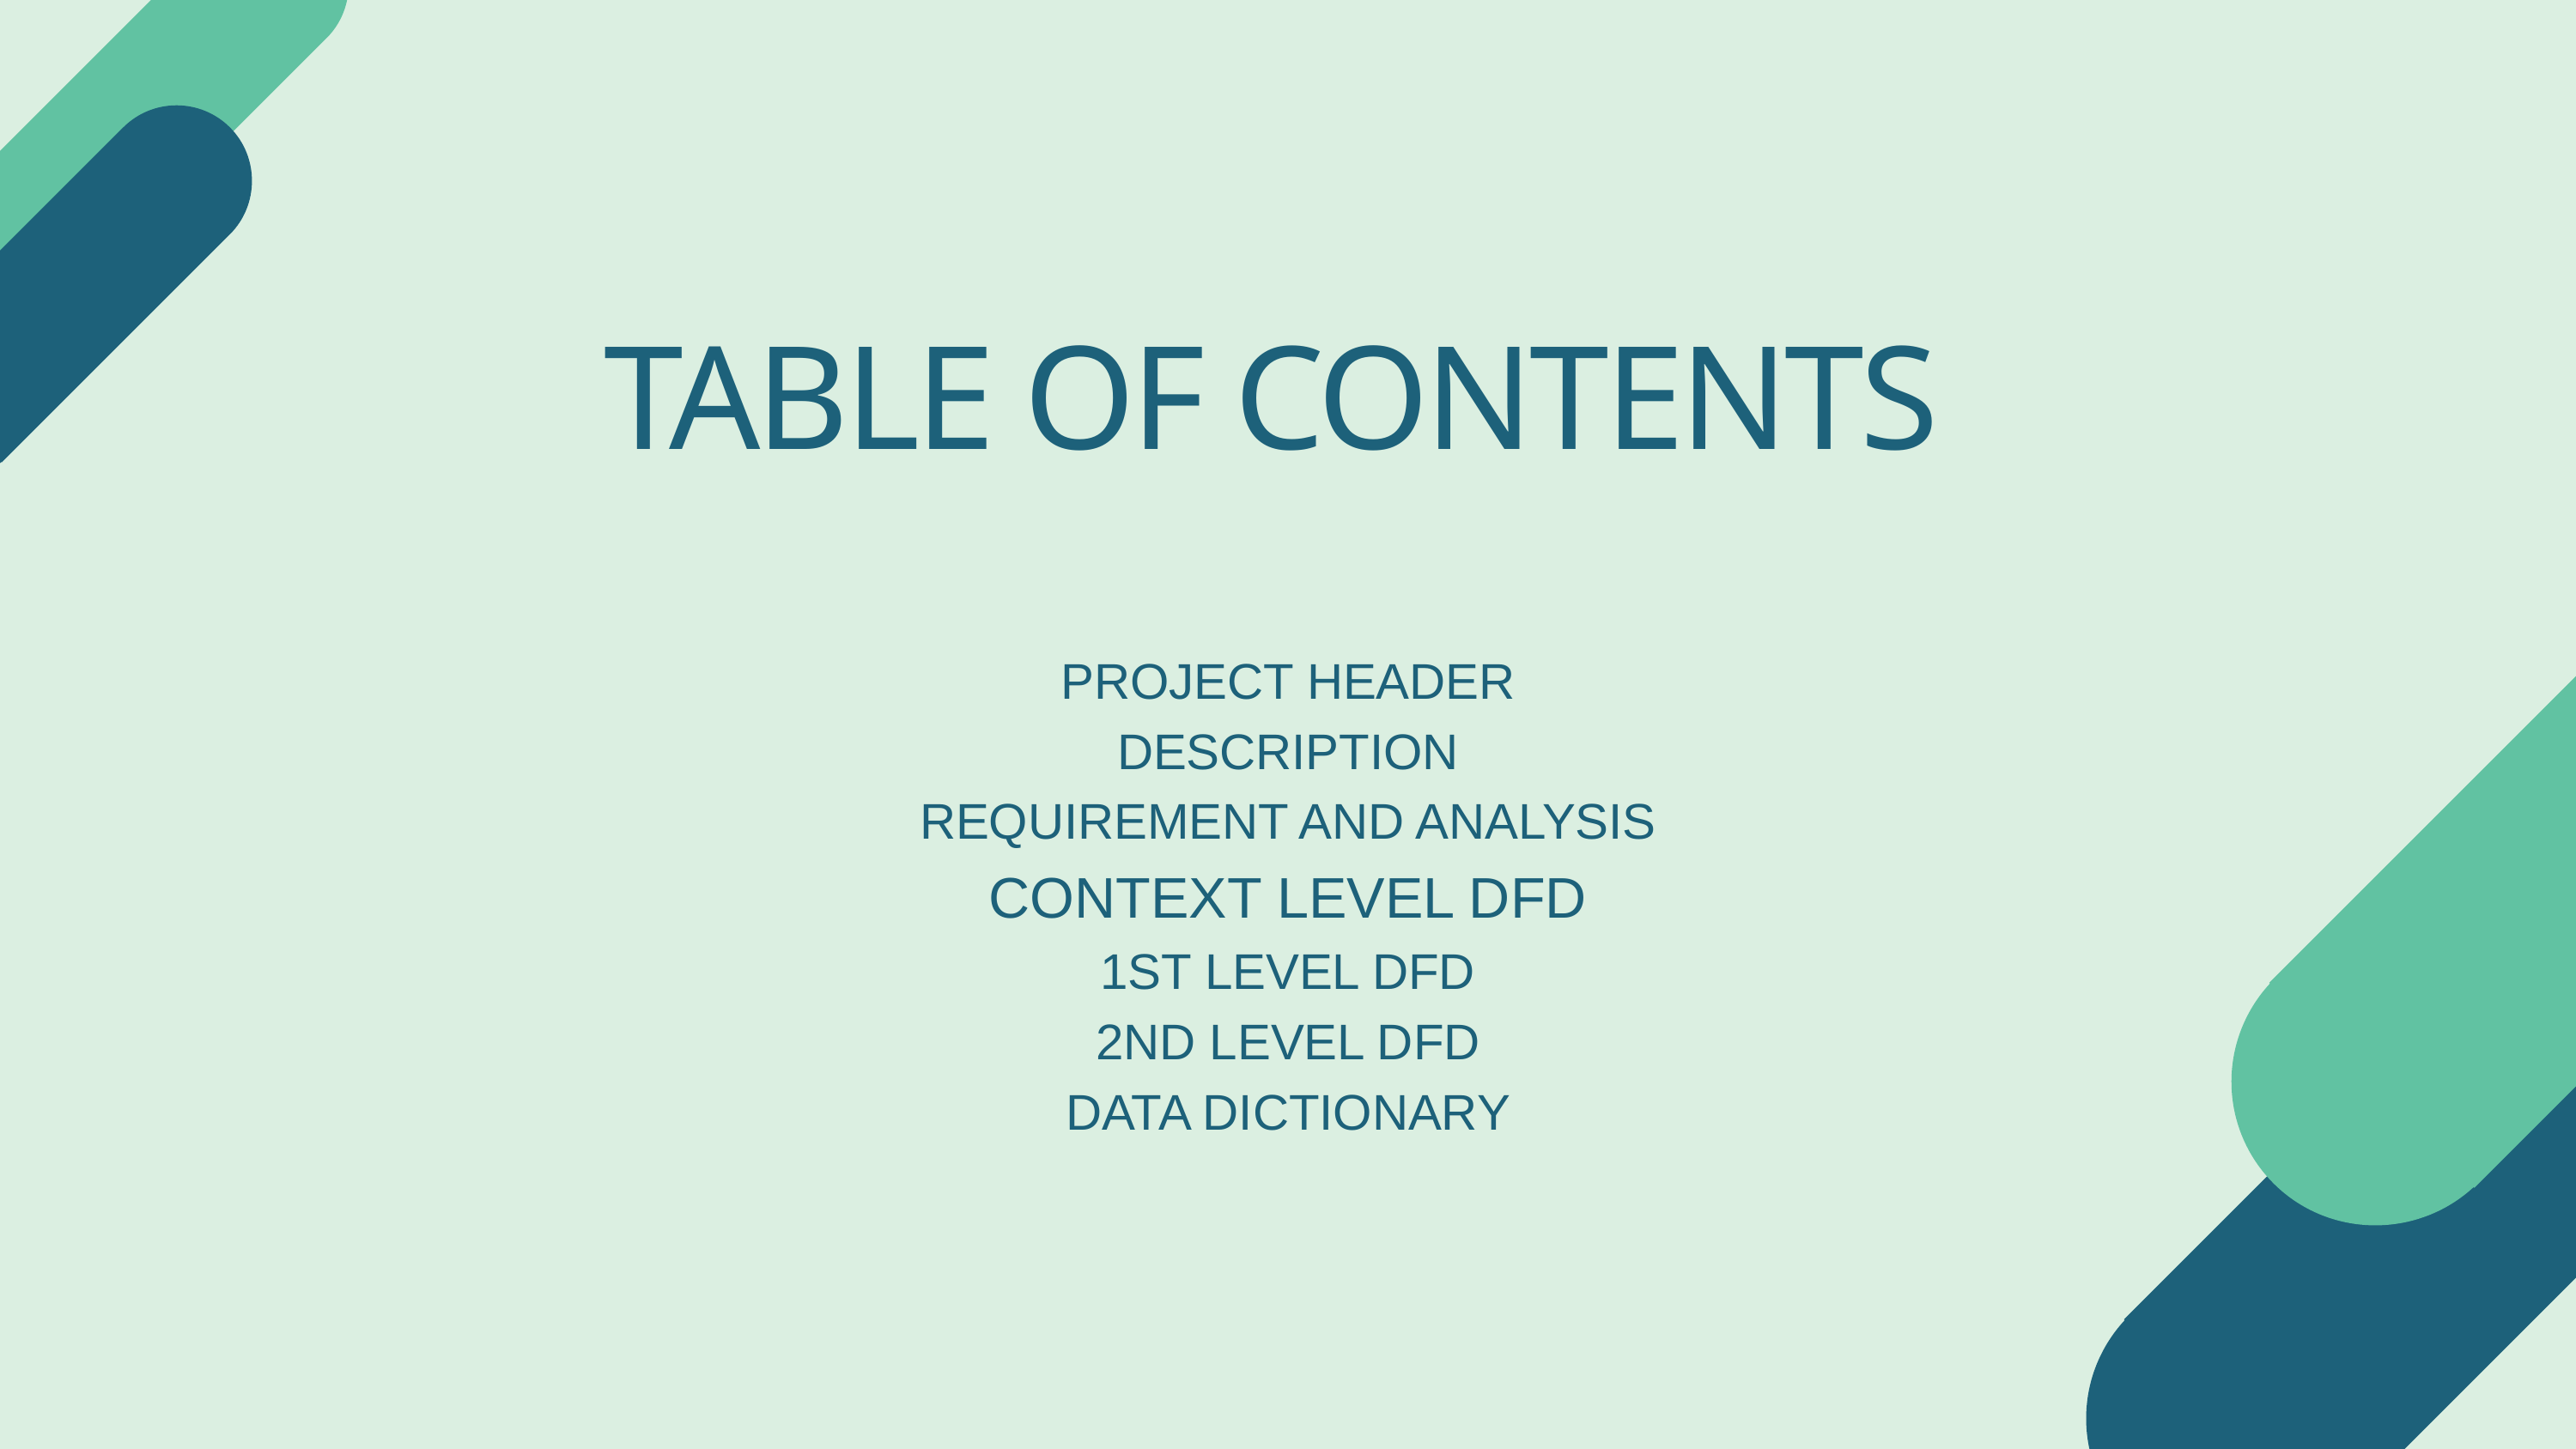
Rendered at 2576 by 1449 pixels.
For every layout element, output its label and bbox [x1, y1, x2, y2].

text_box [388, 312, 2188, 1136]
text_box [2002, 543, 2576, 1449]
text_box [0, 0, 390, 526]
